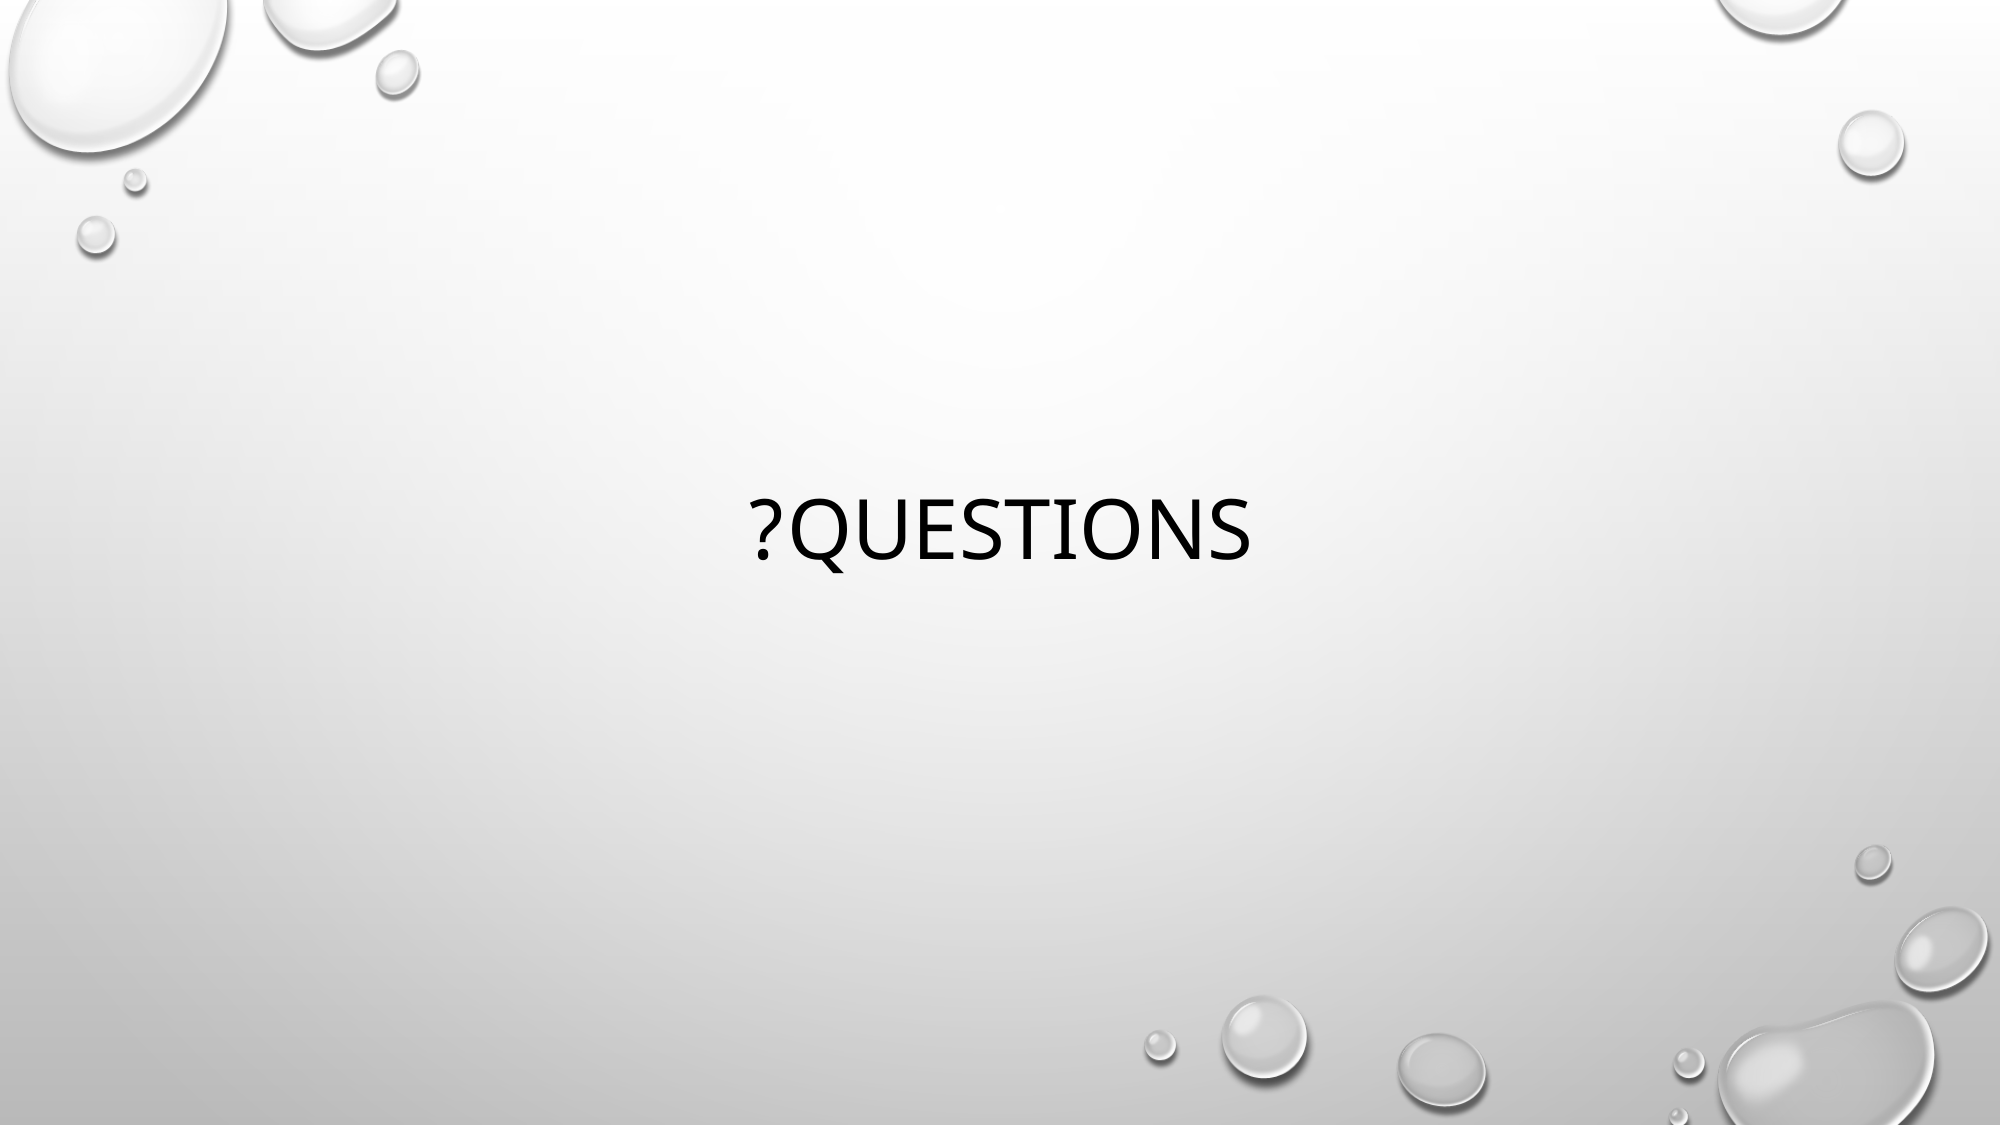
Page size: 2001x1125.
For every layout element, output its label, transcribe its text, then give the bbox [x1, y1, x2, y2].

picture [0, 0, 2000, 1125]
title Questions? [149, 135, 1848, 585]
